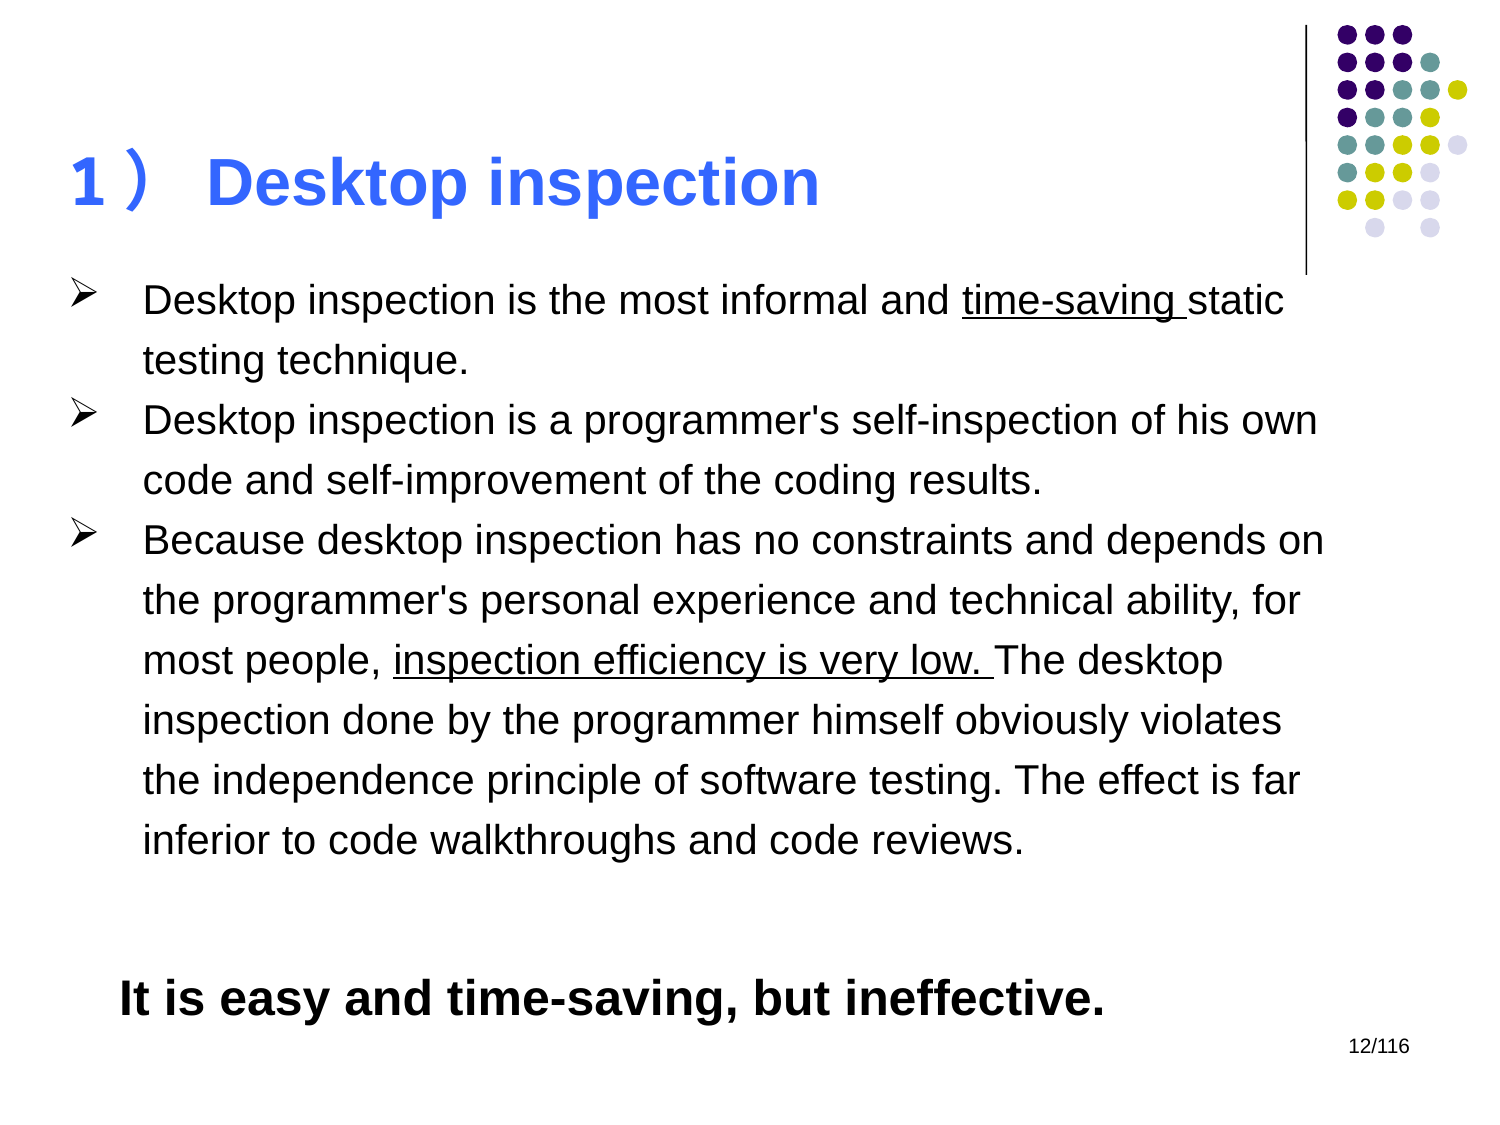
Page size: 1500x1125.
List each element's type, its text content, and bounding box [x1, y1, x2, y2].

text_box Desktop inspection is the most informal and time-saving static testing technique. Desktop inspection is a programmer's self-inspection of his own code and self-improvement of the coding results. Because desktop inspection has no constraints and depends on the programmer's personal experience and technical ability, for most people, inspection efficiency is very low. The desktop inspection done by the programmer himself obviously violates the independence principle of software testing. The effect is far inferior to code walkthroughs and code reviews. [53, 255, 1359, 871]
text_box It is easy and time-saving, but ineffective. [104, 958, 1122, 1033]
title 1）Desktop inspection [53, 107, 979, 227]
slide_number 12/116 [1074, 1025, 1425, 1100]
